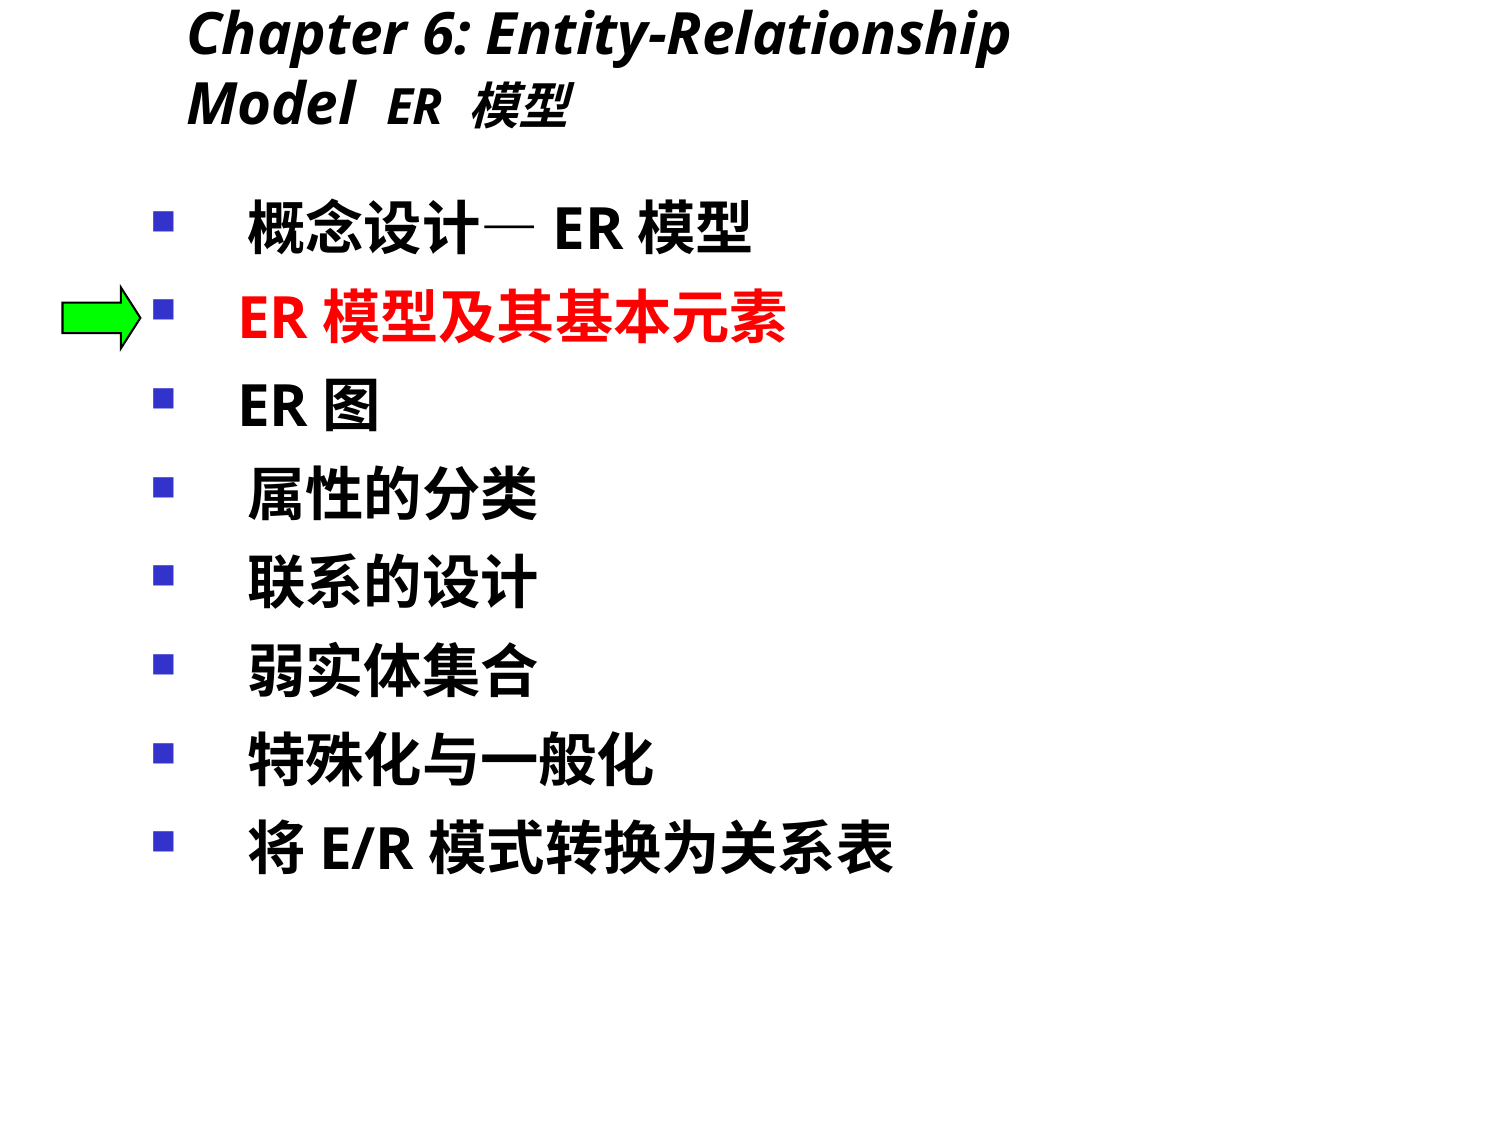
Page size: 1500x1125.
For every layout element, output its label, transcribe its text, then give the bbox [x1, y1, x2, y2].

list 概念设计—ER模型 ER模型及其基本元素 ER图 属性的分类 联系的设计 弱实体集合 特殊化与一般化 将E/R模式转换为关系表 [135, 176, 1253, 979]
title Chapter 6: Entity-Relationship Model ER 模型 [170, 30, 1196, 144]
text_box [62, 287, 141, 349]
